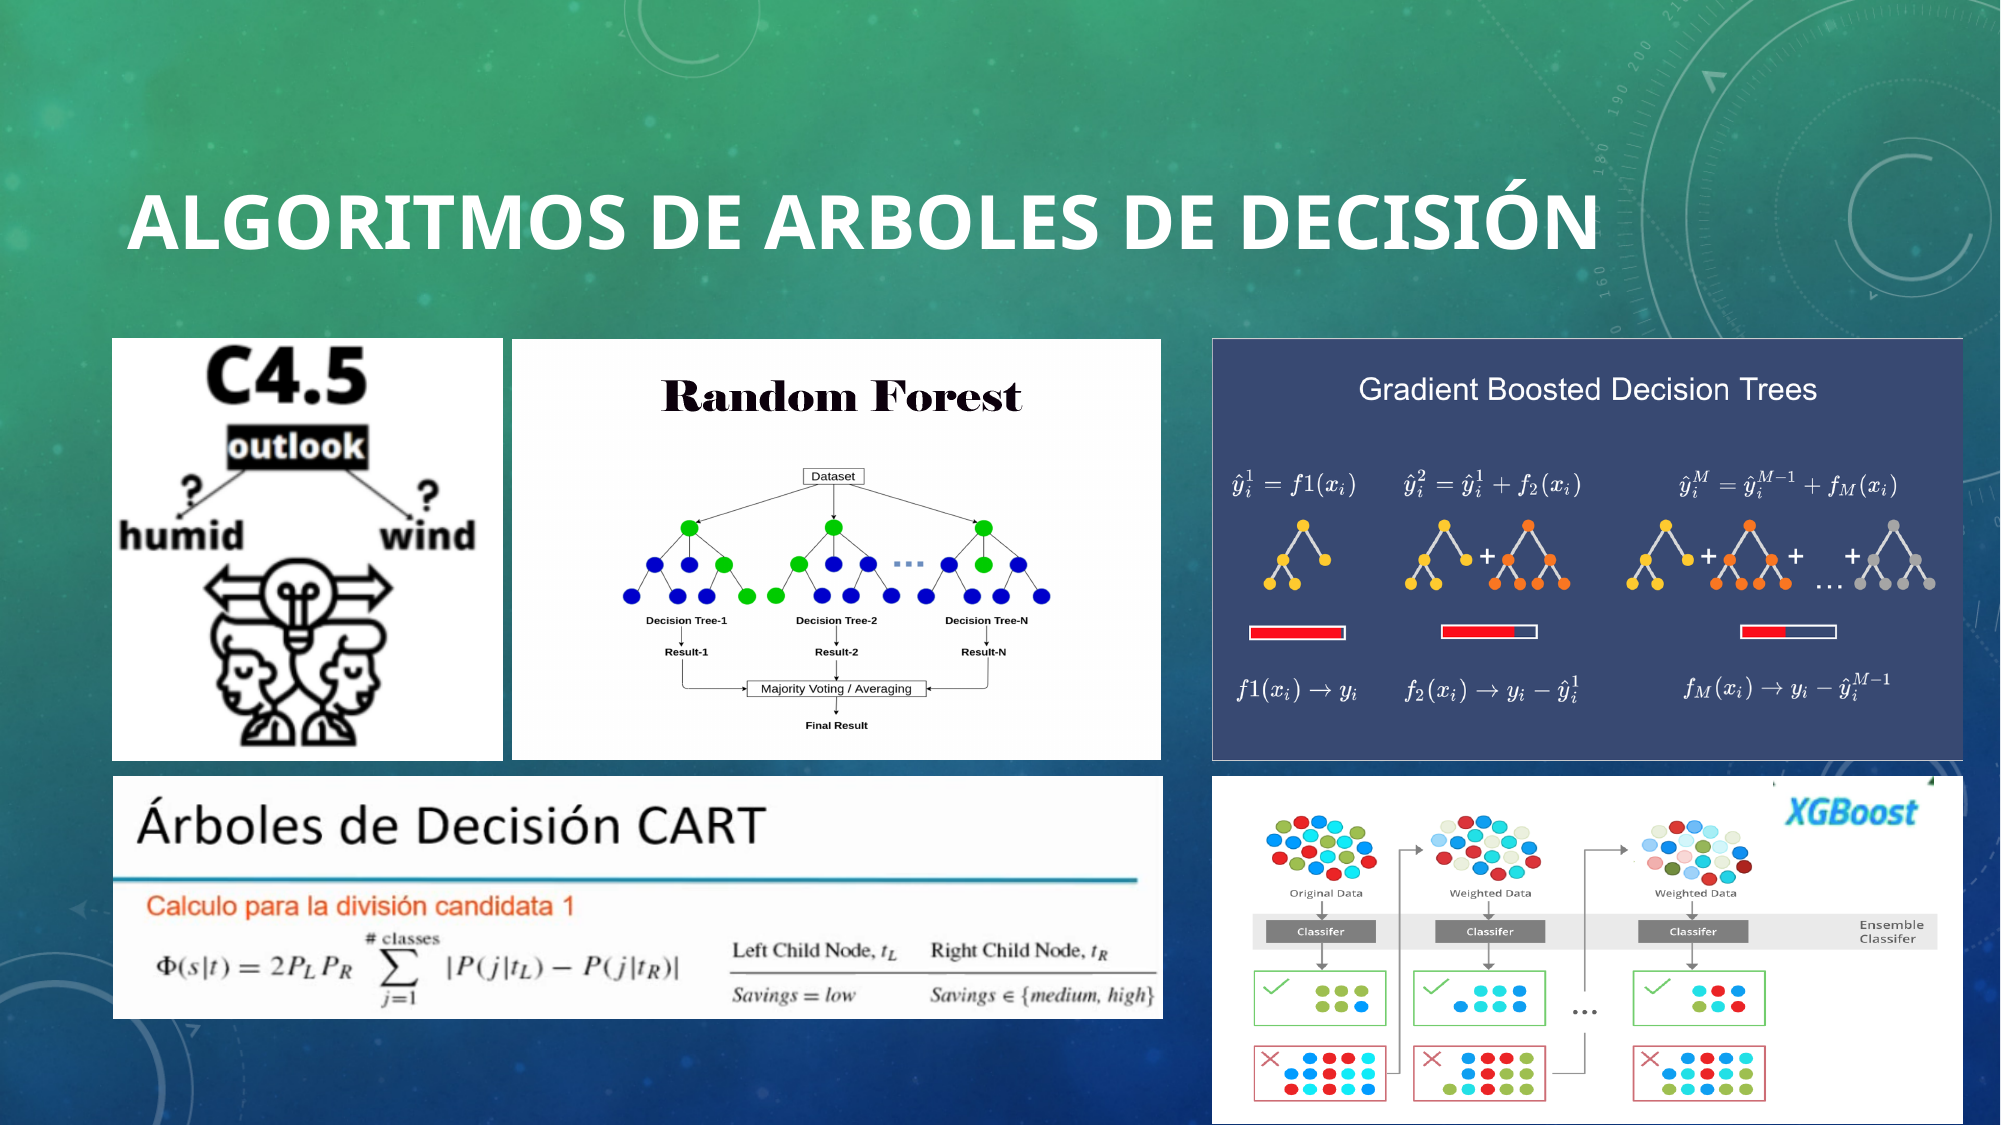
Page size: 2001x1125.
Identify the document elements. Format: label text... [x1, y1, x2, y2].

picture [0, 0, 2001, 1125]
title Algoritmos de arboles de decisión [112, 99, 1775, 339]
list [112, 338, 504, 761]
